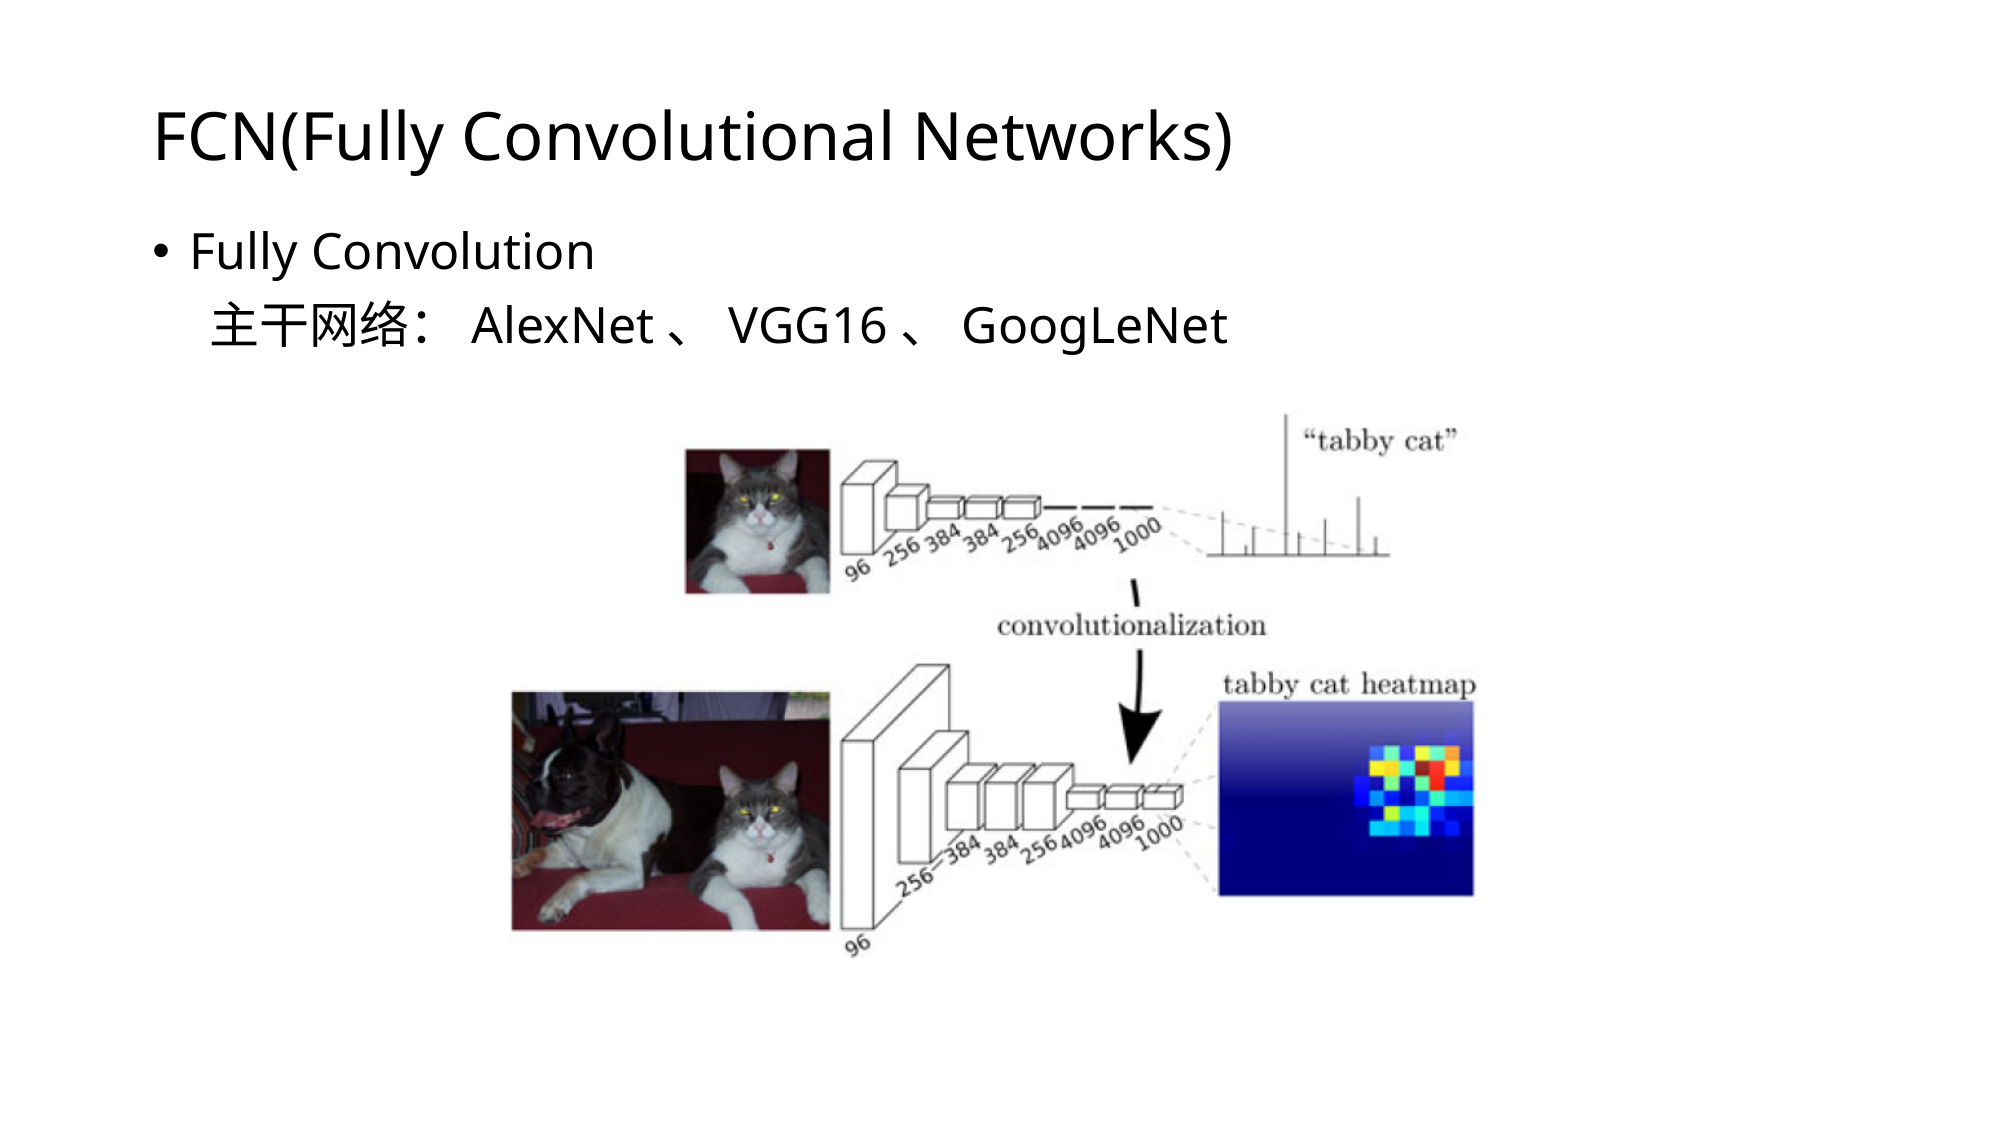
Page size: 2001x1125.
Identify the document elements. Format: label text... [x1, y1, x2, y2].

title FCN(Fully Convolutional Networks) [137, 59, 1863, 218]
list Fully Convolution 主干网络：AlexNet、VGG16、GoogLeNet [137, 218, 1863, 933]
picture [477, 406, 1523, 963]
